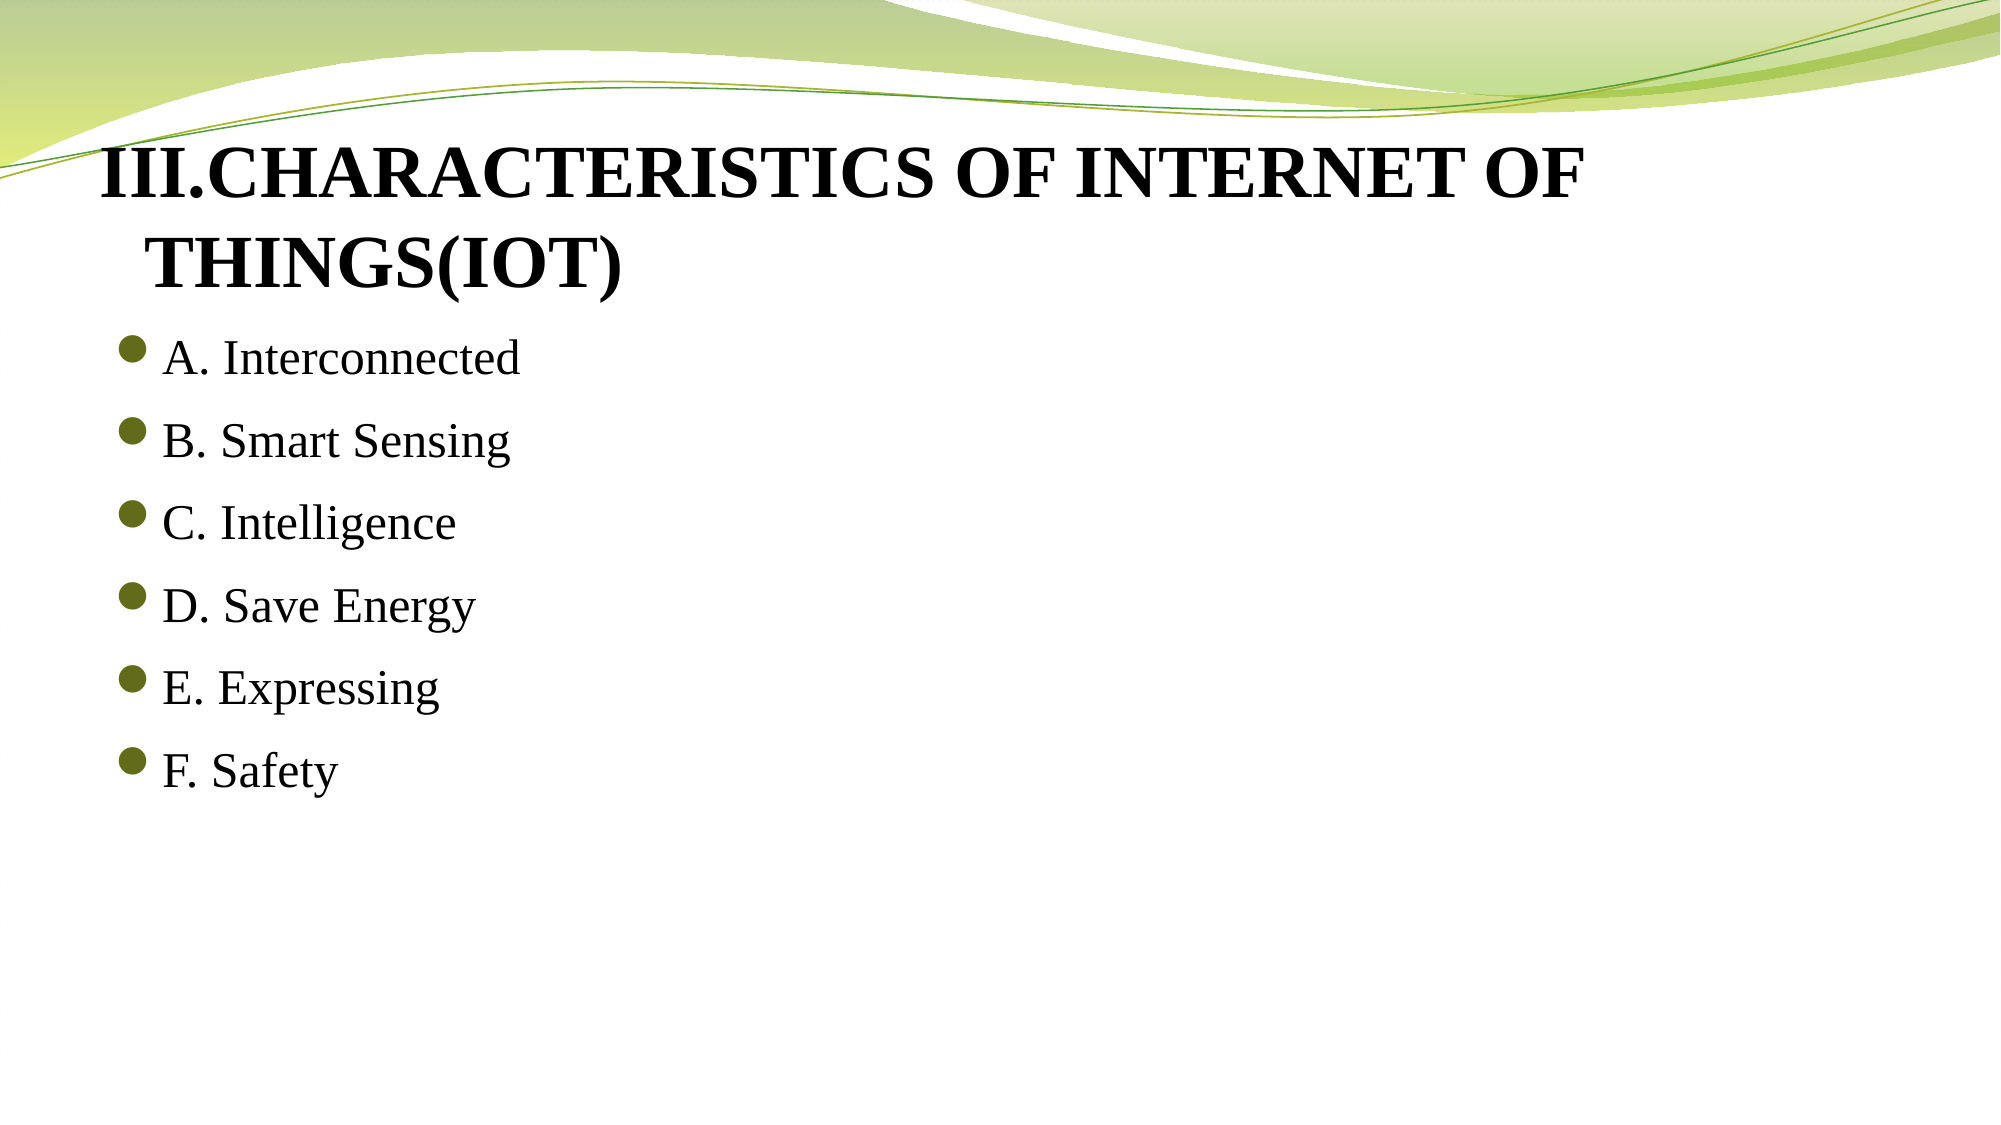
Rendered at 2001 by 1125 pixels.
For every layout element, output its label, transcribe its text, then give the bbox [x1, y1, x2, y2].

list A. Interconnected B. Smart Sensing C. Intelligence D. Save Energy E. Expressing F. Safety [99, 317, 1900, 1038]
title III.CHARACTERISTICS OF INTERNET OF THINGS(IOT) [99, 115, 1900, 303]
